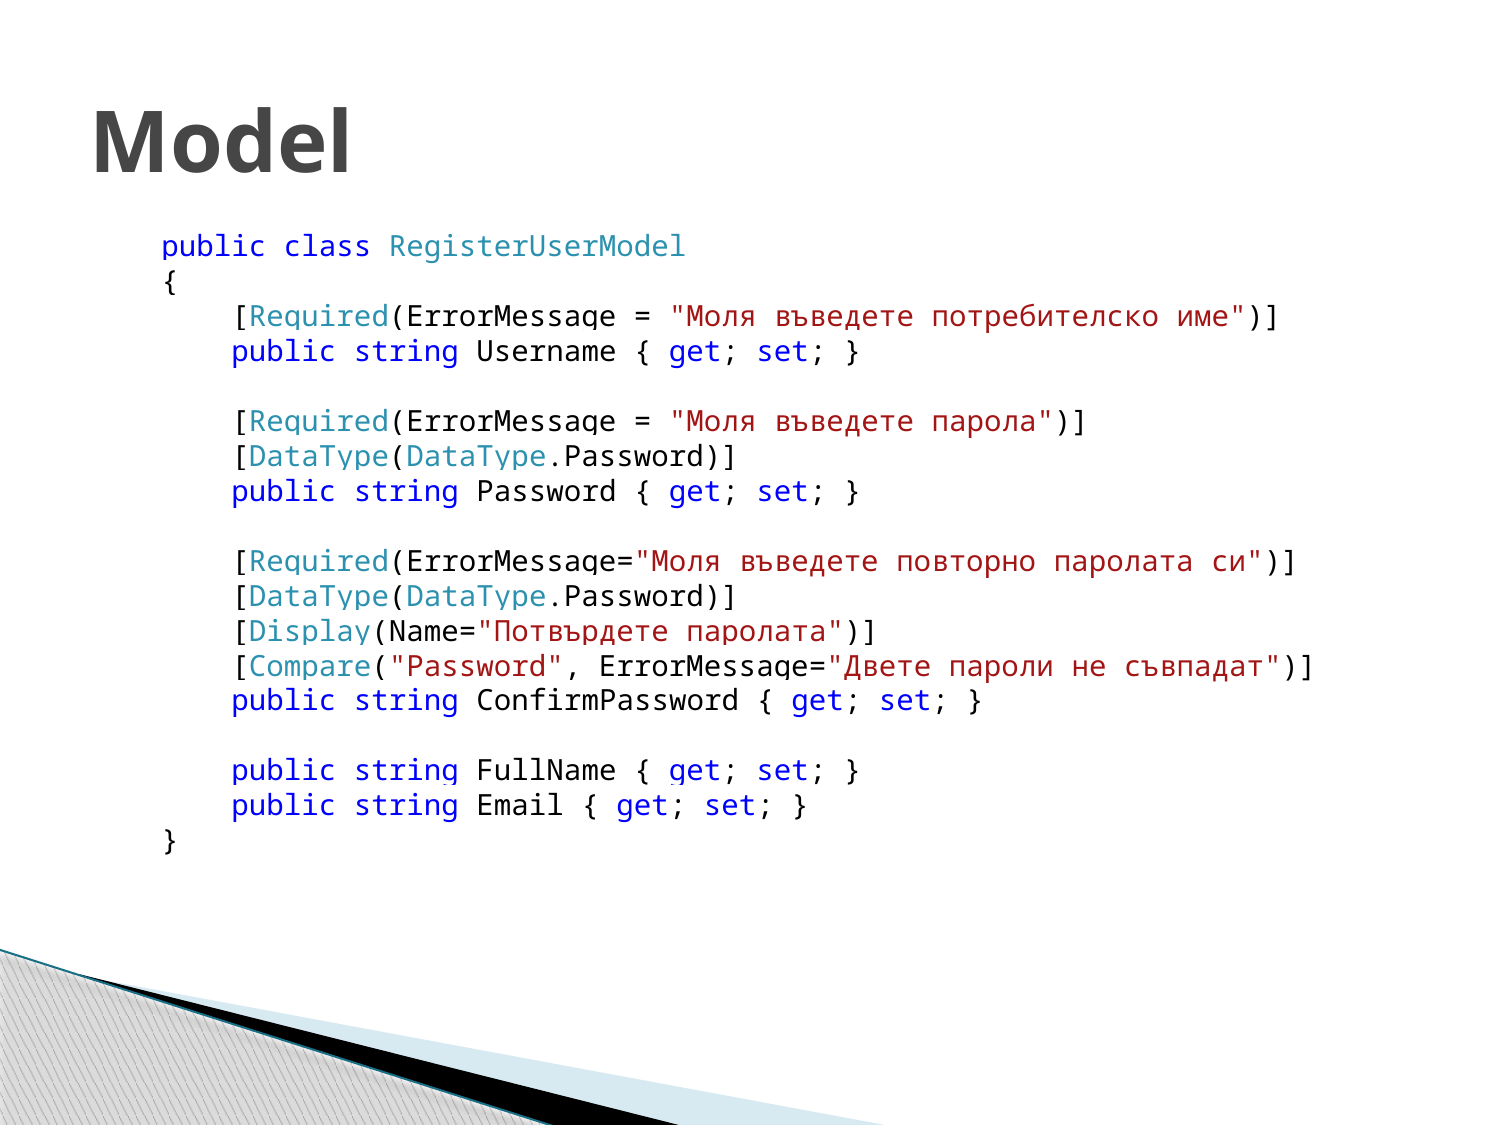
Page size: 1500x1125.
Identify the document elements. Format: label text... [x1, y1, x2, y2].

title Model [75, 45, 1425, 233]
text_box public class RegisterUserModel { [Required(ErrorMessage = "Моля въведете потребителско име")] public string Username { get; set; } [Required(ErrorMessage = "Моля въведете парола")] [DataType(DataType.Password)] public string Password { get; set; } [Required(ErrorMessage="Моля въведете повторно паролата си")] [DataType(DataType.Password)] [Display(Name="Потвърдете паролата")] [Compare("Password", ErrorMessage="Двете пароли не съвпадат")] public string ConfirmPassword { get; set; } public string FullName { get; set; } public string Email { get; set; } } [76, 219, 1447, 864]
